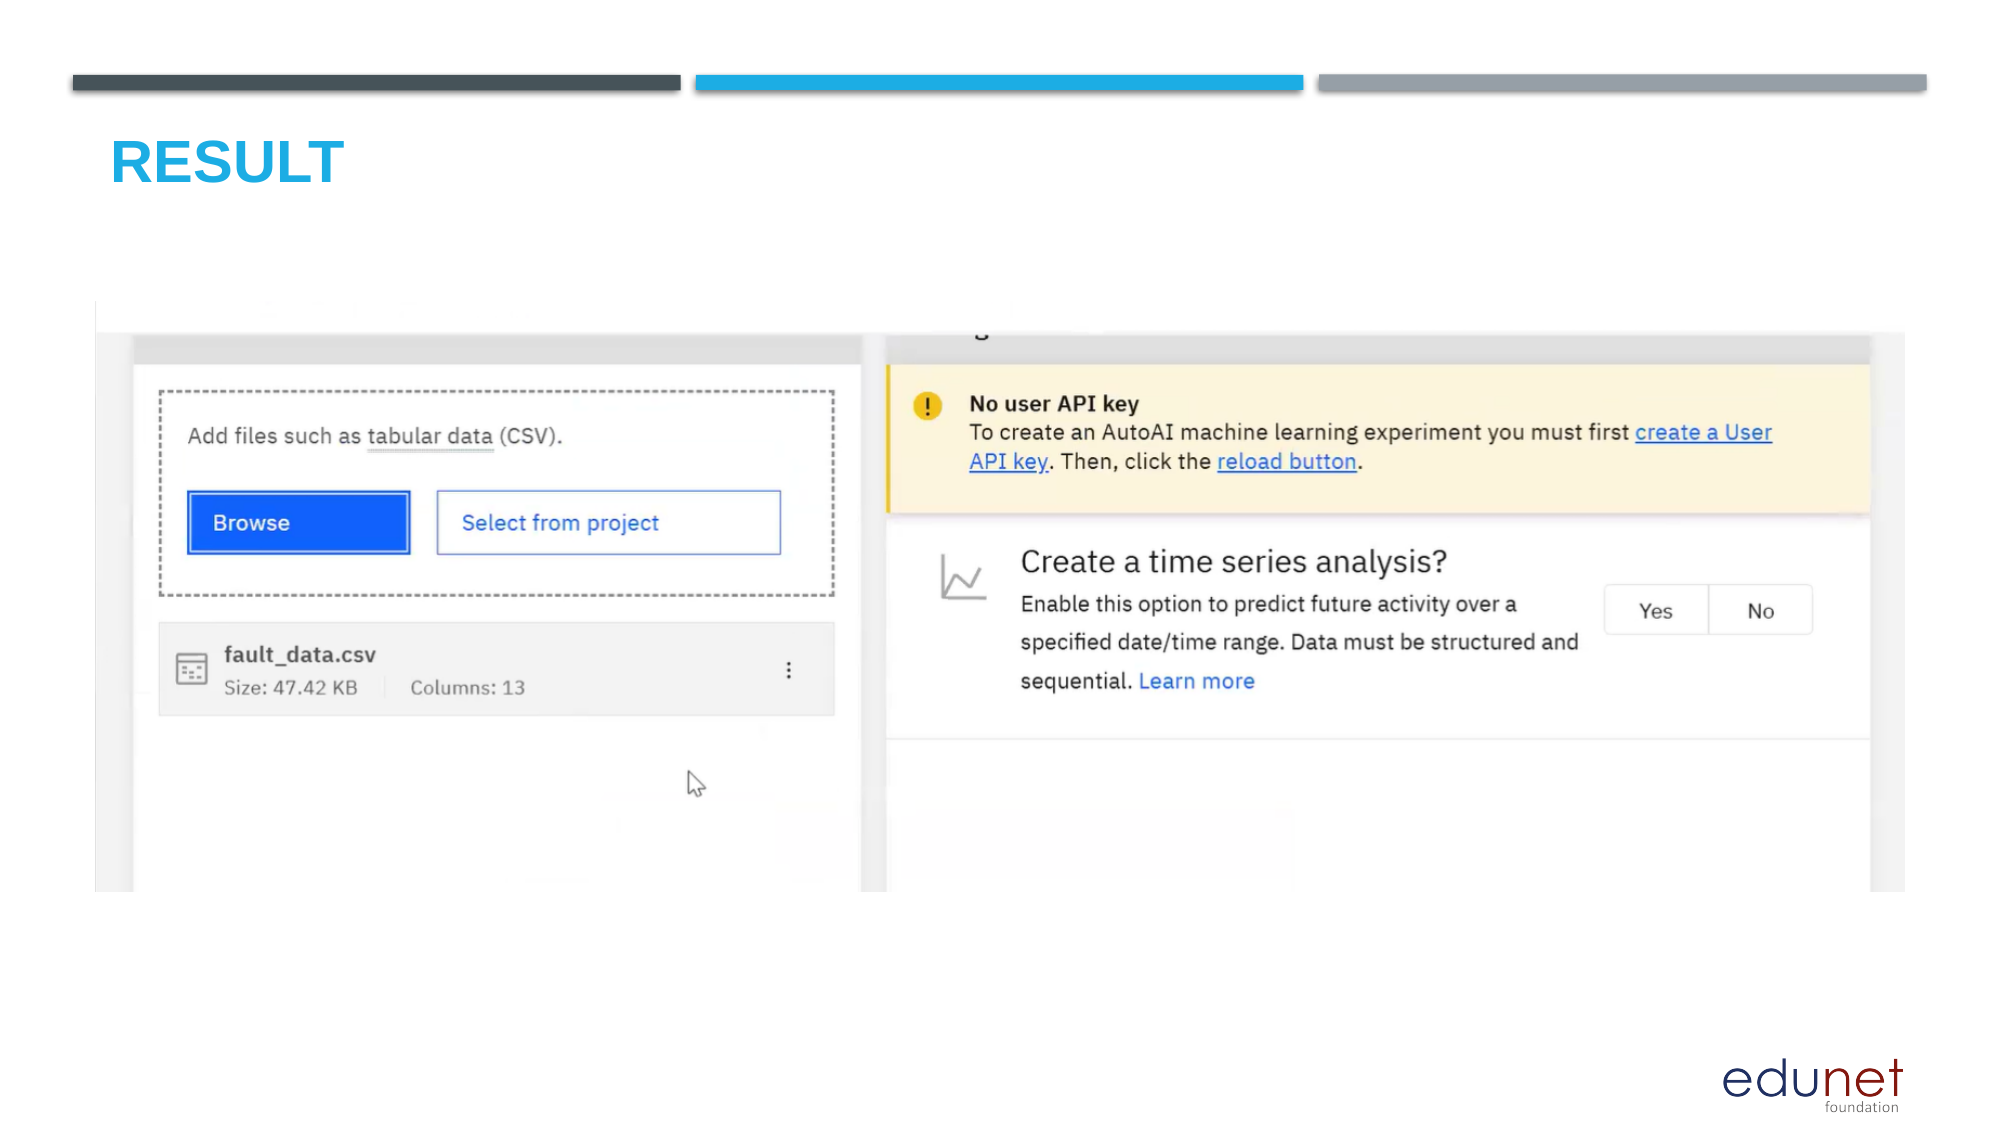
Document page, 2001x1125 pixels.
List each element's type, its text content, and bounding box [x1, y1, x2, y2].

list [94, 301, 1906, 893]
picture [1719, 1056, 1905, 1116]
title Result [95, 115, 1905, 203]
